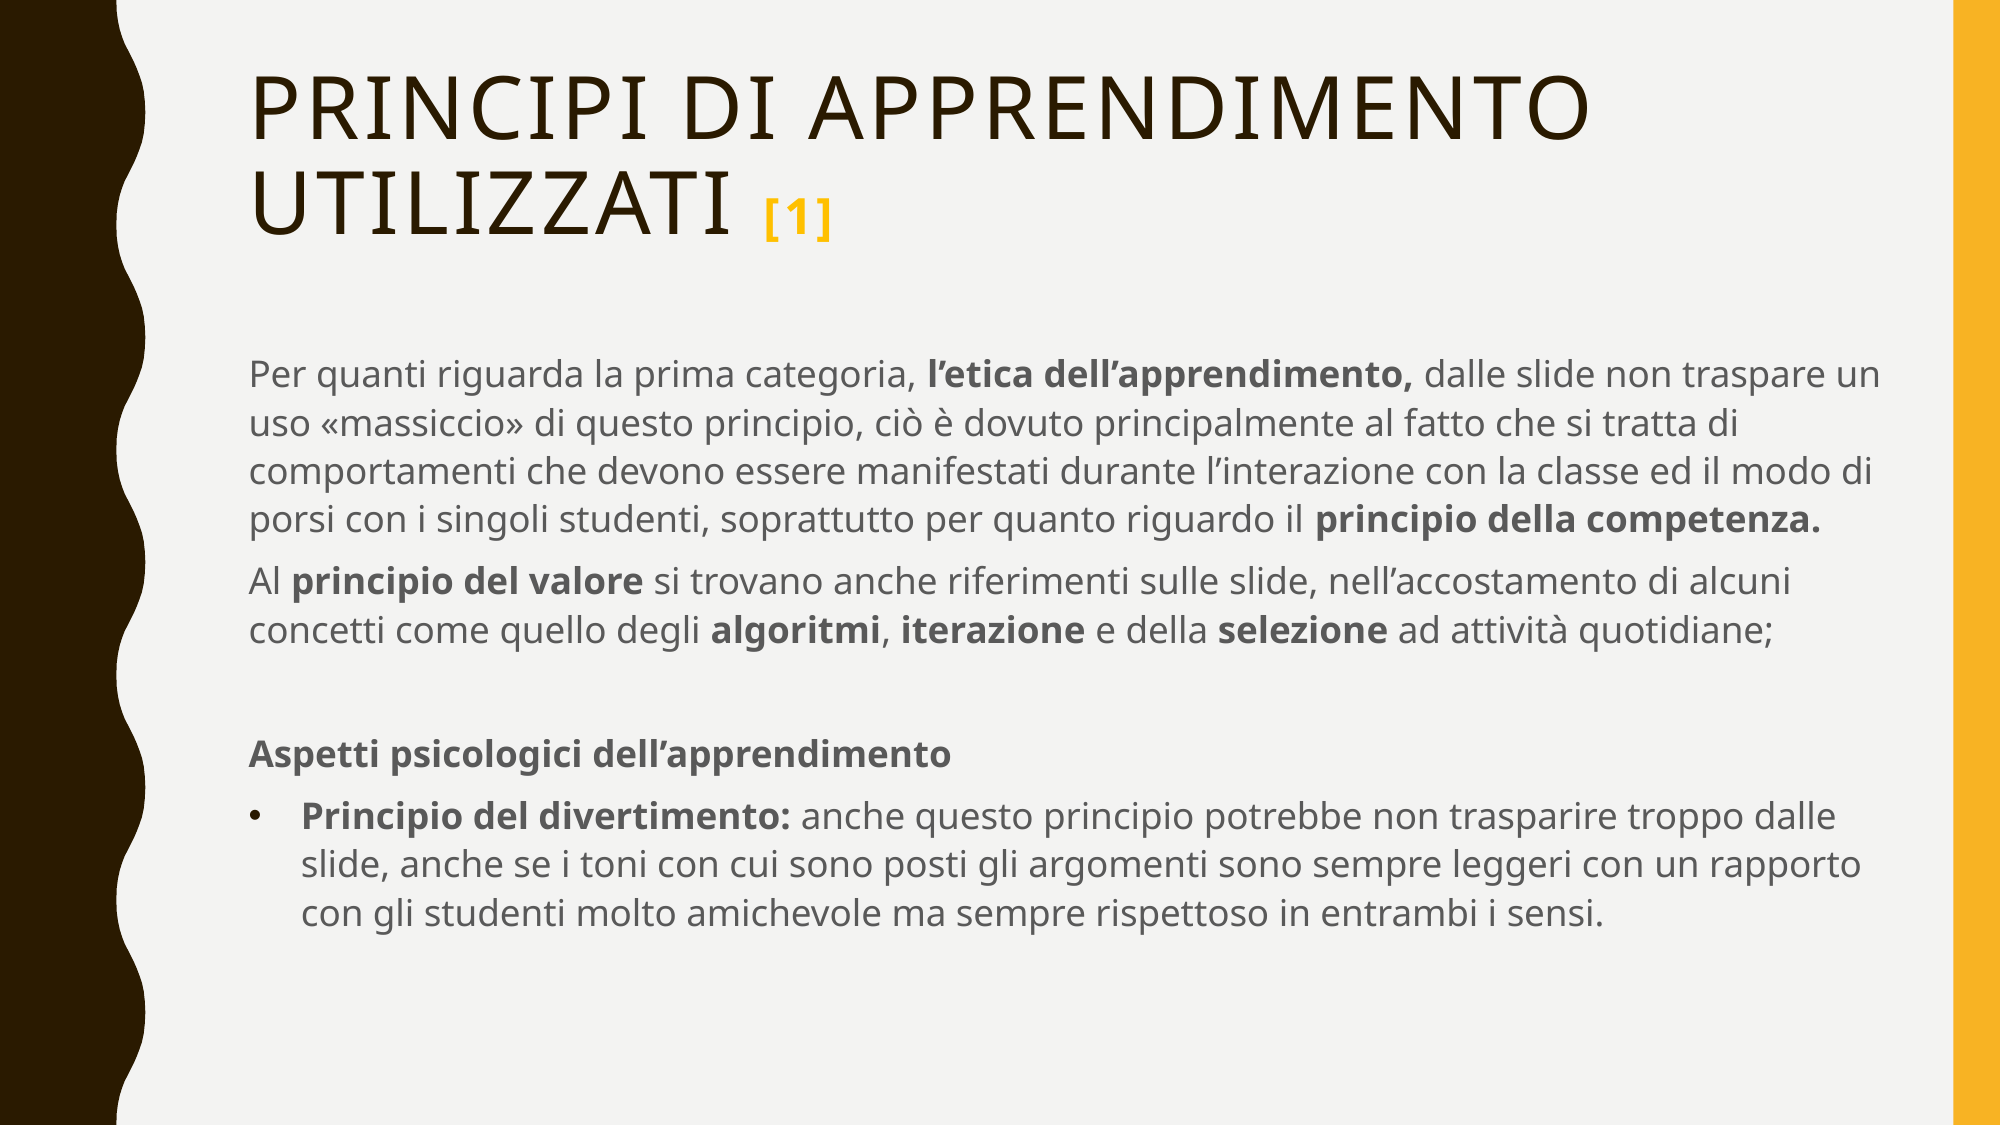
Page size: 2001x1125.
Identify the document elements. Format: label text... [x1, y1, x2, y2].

title Principi di apprendimento utilizzati [1] [233, 56, 1904, 302]
list Per quanti riguarda la prima categoria, l’etica dell’apprendimento, dalle slide non traspare un uso «massiccio» di questo principio, ciò è dovuto principalmente al fatto che si tratta di comportamenti che devono essere manifestati durante l’interazione con la classe ed il modo di porsi con i singoli studenti, soprattutto per quanto riguardo il principio della competenza. Al principio del valore si trovano anche riferimenti sulle slide, nell’accostamento di alcuni concetti come quello degli algoritmi, iterazione e della selezione ad attività quotidiane; Aspetti psicologici dell’apprendimento Principio del divertimento: anche questo principio potrebbe non trasparire troppo dalle slide, anche se i toni con cui sono posti gli argomenti sono sempre leggeri con un rapporto con gli studenti molto amichevole ma sempre rispettoso in entrambi i sensi. [233, 339, 1903, 1049]
